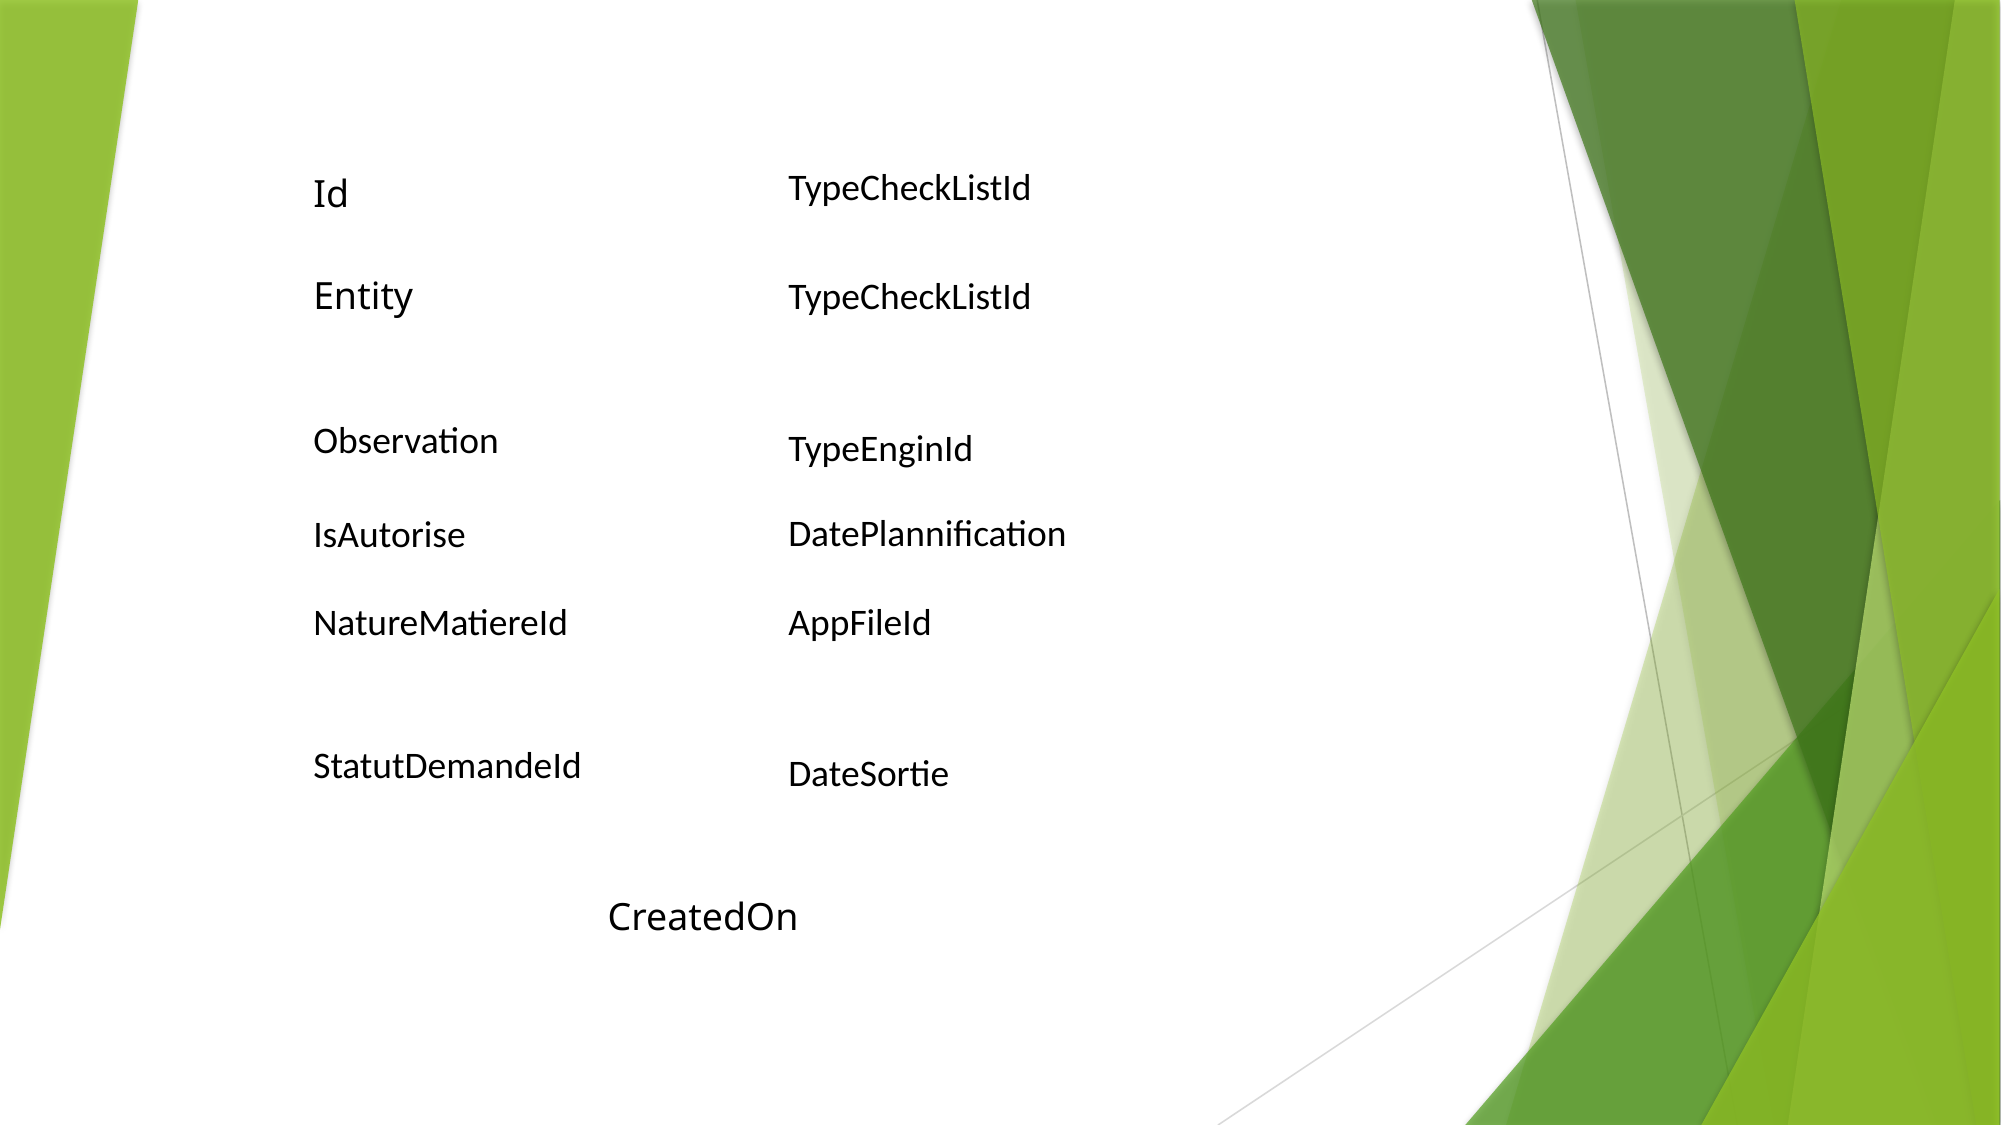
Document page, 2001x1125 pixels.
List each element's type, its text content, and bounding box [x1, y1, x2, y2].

text_box DatePlannification [773, 501, 1093, 562]
text_box TypeCheckListId [773, 265, 1067, 325]
text_box Entity [298, 265, 635, 325]
text_box TypeCheckListId [773, 155, 1067, 216]
text_box Observation [298, 408, 635, 469]
text_box AppFileId [773, 590, 1067, 651]
text_box NatureMatiereId [298, 590, 635, 651]
text_box StatutDemandeId [298, 733, 635, 794]
text_box IsAutorise [298, 502, 646, 563]
text_box Id [298, 162, 646, 222]
text_box CreatedOn [593, 885, 1593, 945]
text_box DateSortie [773, 741, 1067, 802]
text_box TypeEnginId [773, 416, 1067, 477]
